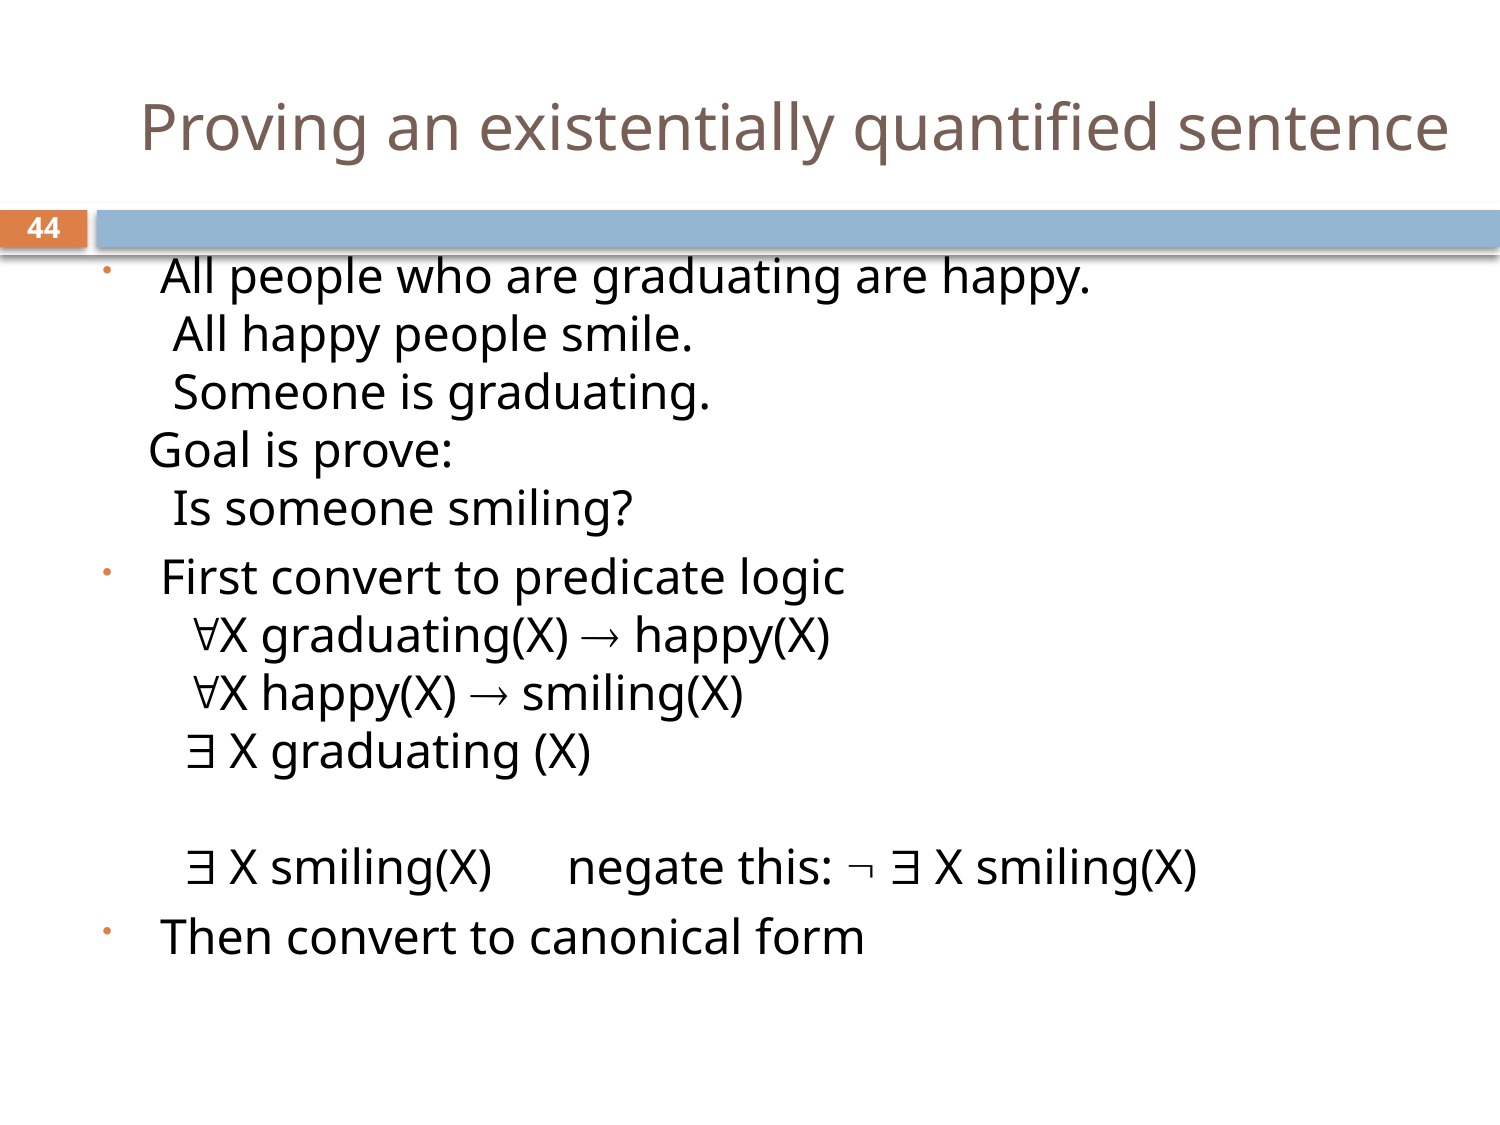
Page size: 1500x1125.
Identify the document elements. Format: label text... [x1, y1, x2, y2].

title Proving an existentially quantified sentence [125, 75, 1500, 175]
list All people who are graduating are happy. All happy people smile. Someone is graduating. Goal is prove: Is someone smiling? First convert to predicate logic X graduating(X)  happy(X) X happy(X)  smiling(X)  X graduating (X)  X smiling(X) negate this:   X smiling(X) Then convert to canonical form [87, 237, 1425, 979]
slide_number 44 [0, 208, 88, 249]
